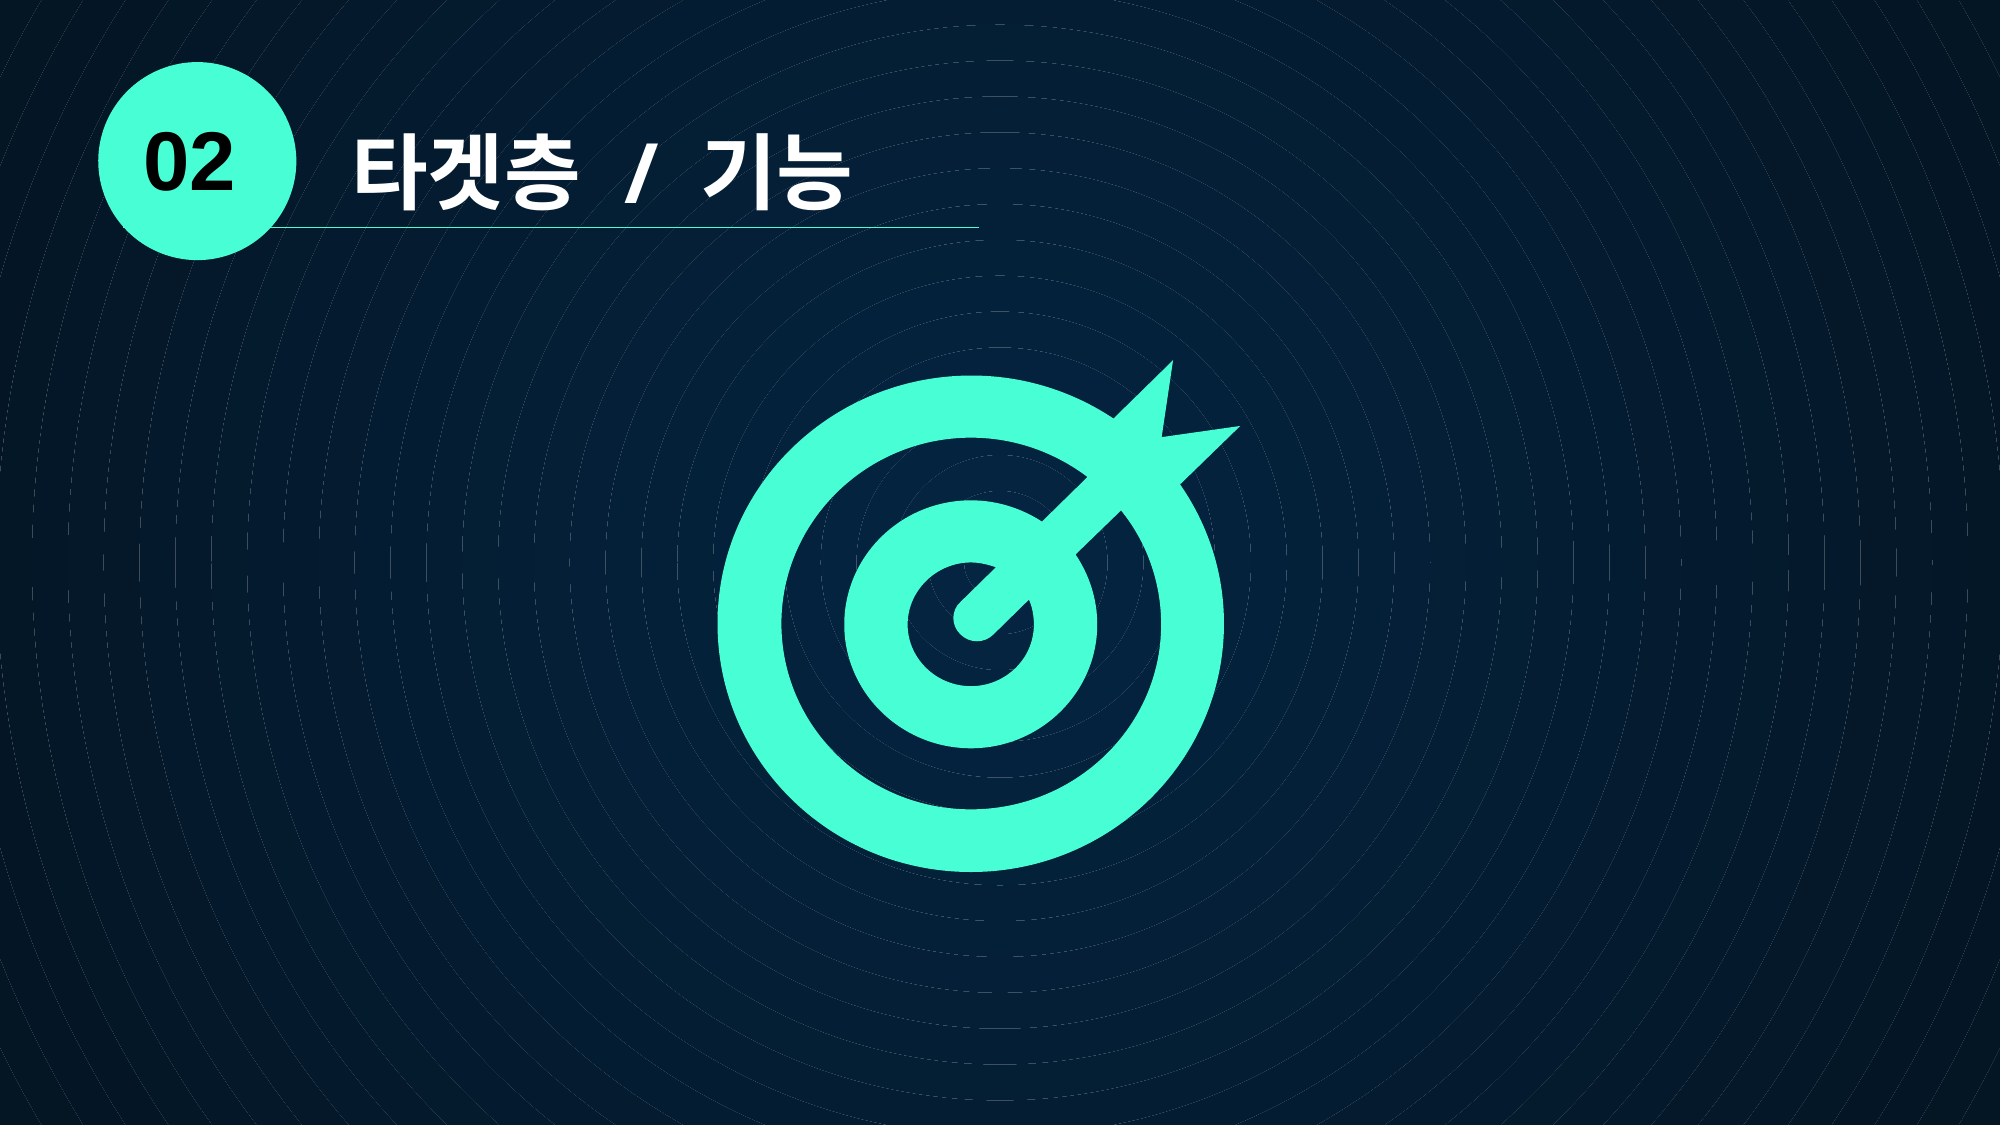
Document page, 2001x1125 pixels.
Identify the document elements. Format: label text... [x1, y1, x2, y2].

title 타겟층 / 기능 [331, 107, 1104, 241]
text_box 02 [123, 94, 272, 227]
text_box [124, 62, 271, 94]
text_box [98, 95, 123, 227]
text_box [131, 235, 264, 261]
text_box [717, 360, 1241, 873]
text_box [272, 96, 297, 226]
